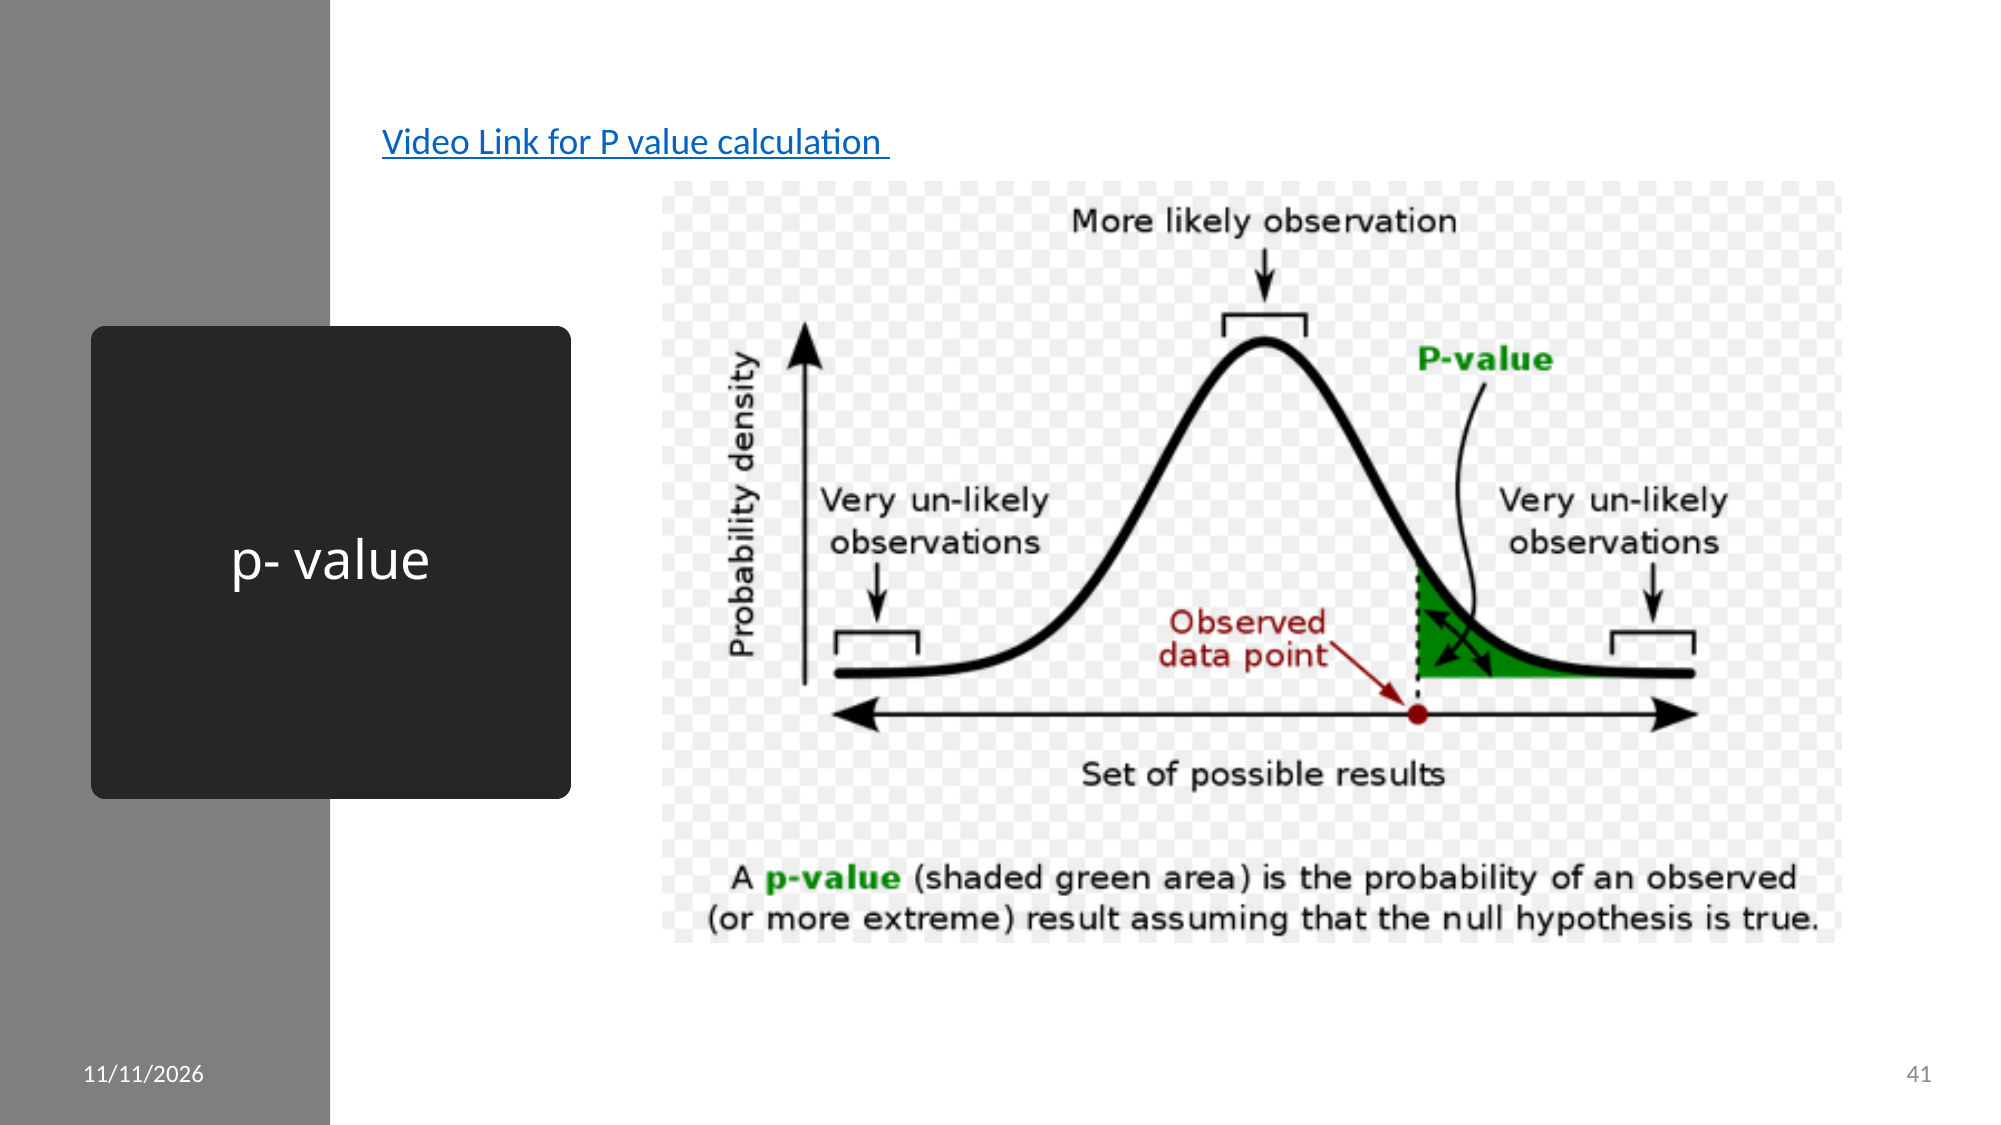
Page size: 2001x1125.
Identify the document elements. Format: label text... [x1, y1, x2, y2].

text_box [331, 0, 2000, 1125]
text_box [0, 0, 331, 1125]
picture [662, 181, 1842, 943]
slide_number 41 [1855, 1042, 1948, 1103]
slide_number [67, 1042, 311, 1103]
text_box Video Link for P value calculation [367, 109, 1368, 170]
title p- value [105, 340, 557, 785]
